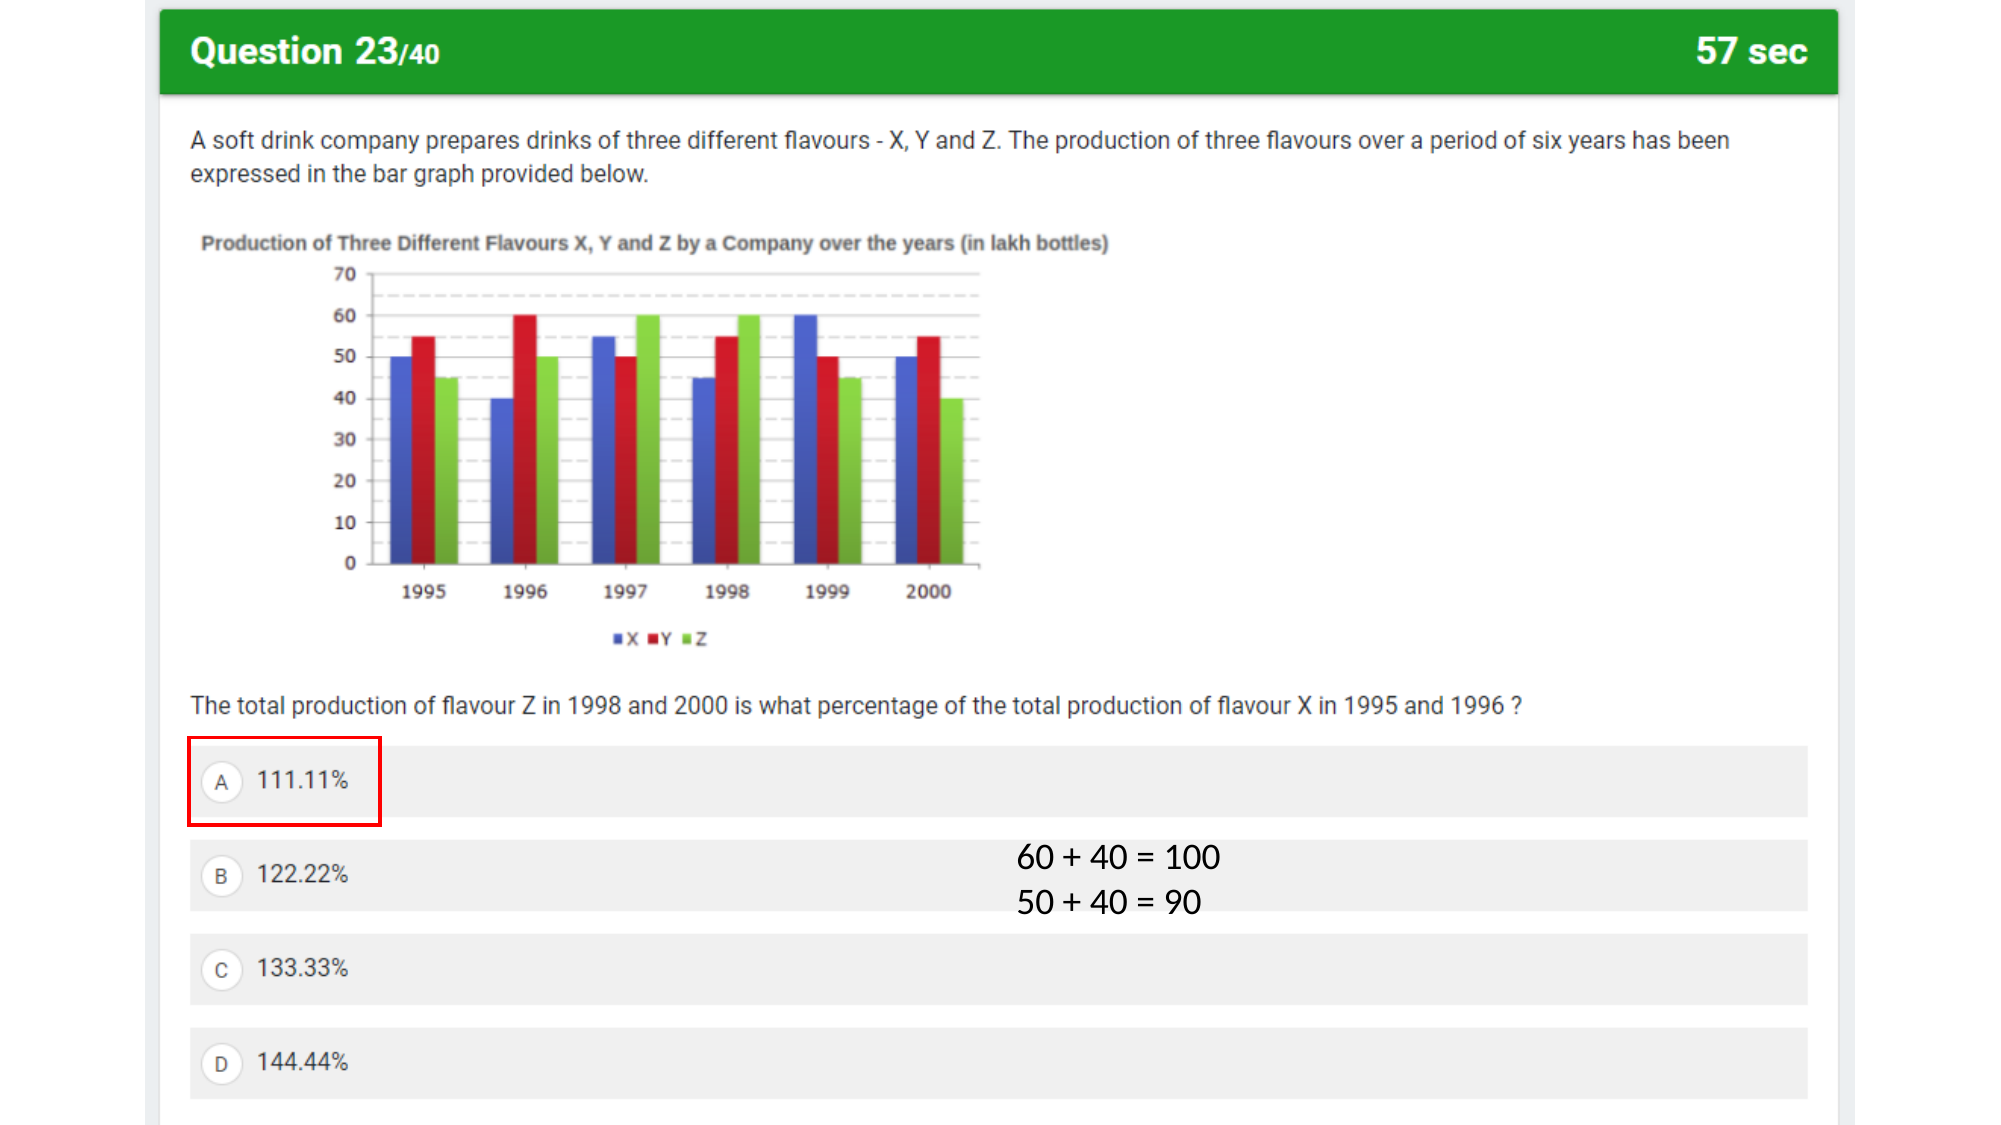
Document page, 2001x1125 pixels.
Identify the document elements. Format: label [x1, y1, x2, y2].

picture [145, 0, 1855, 1125]
